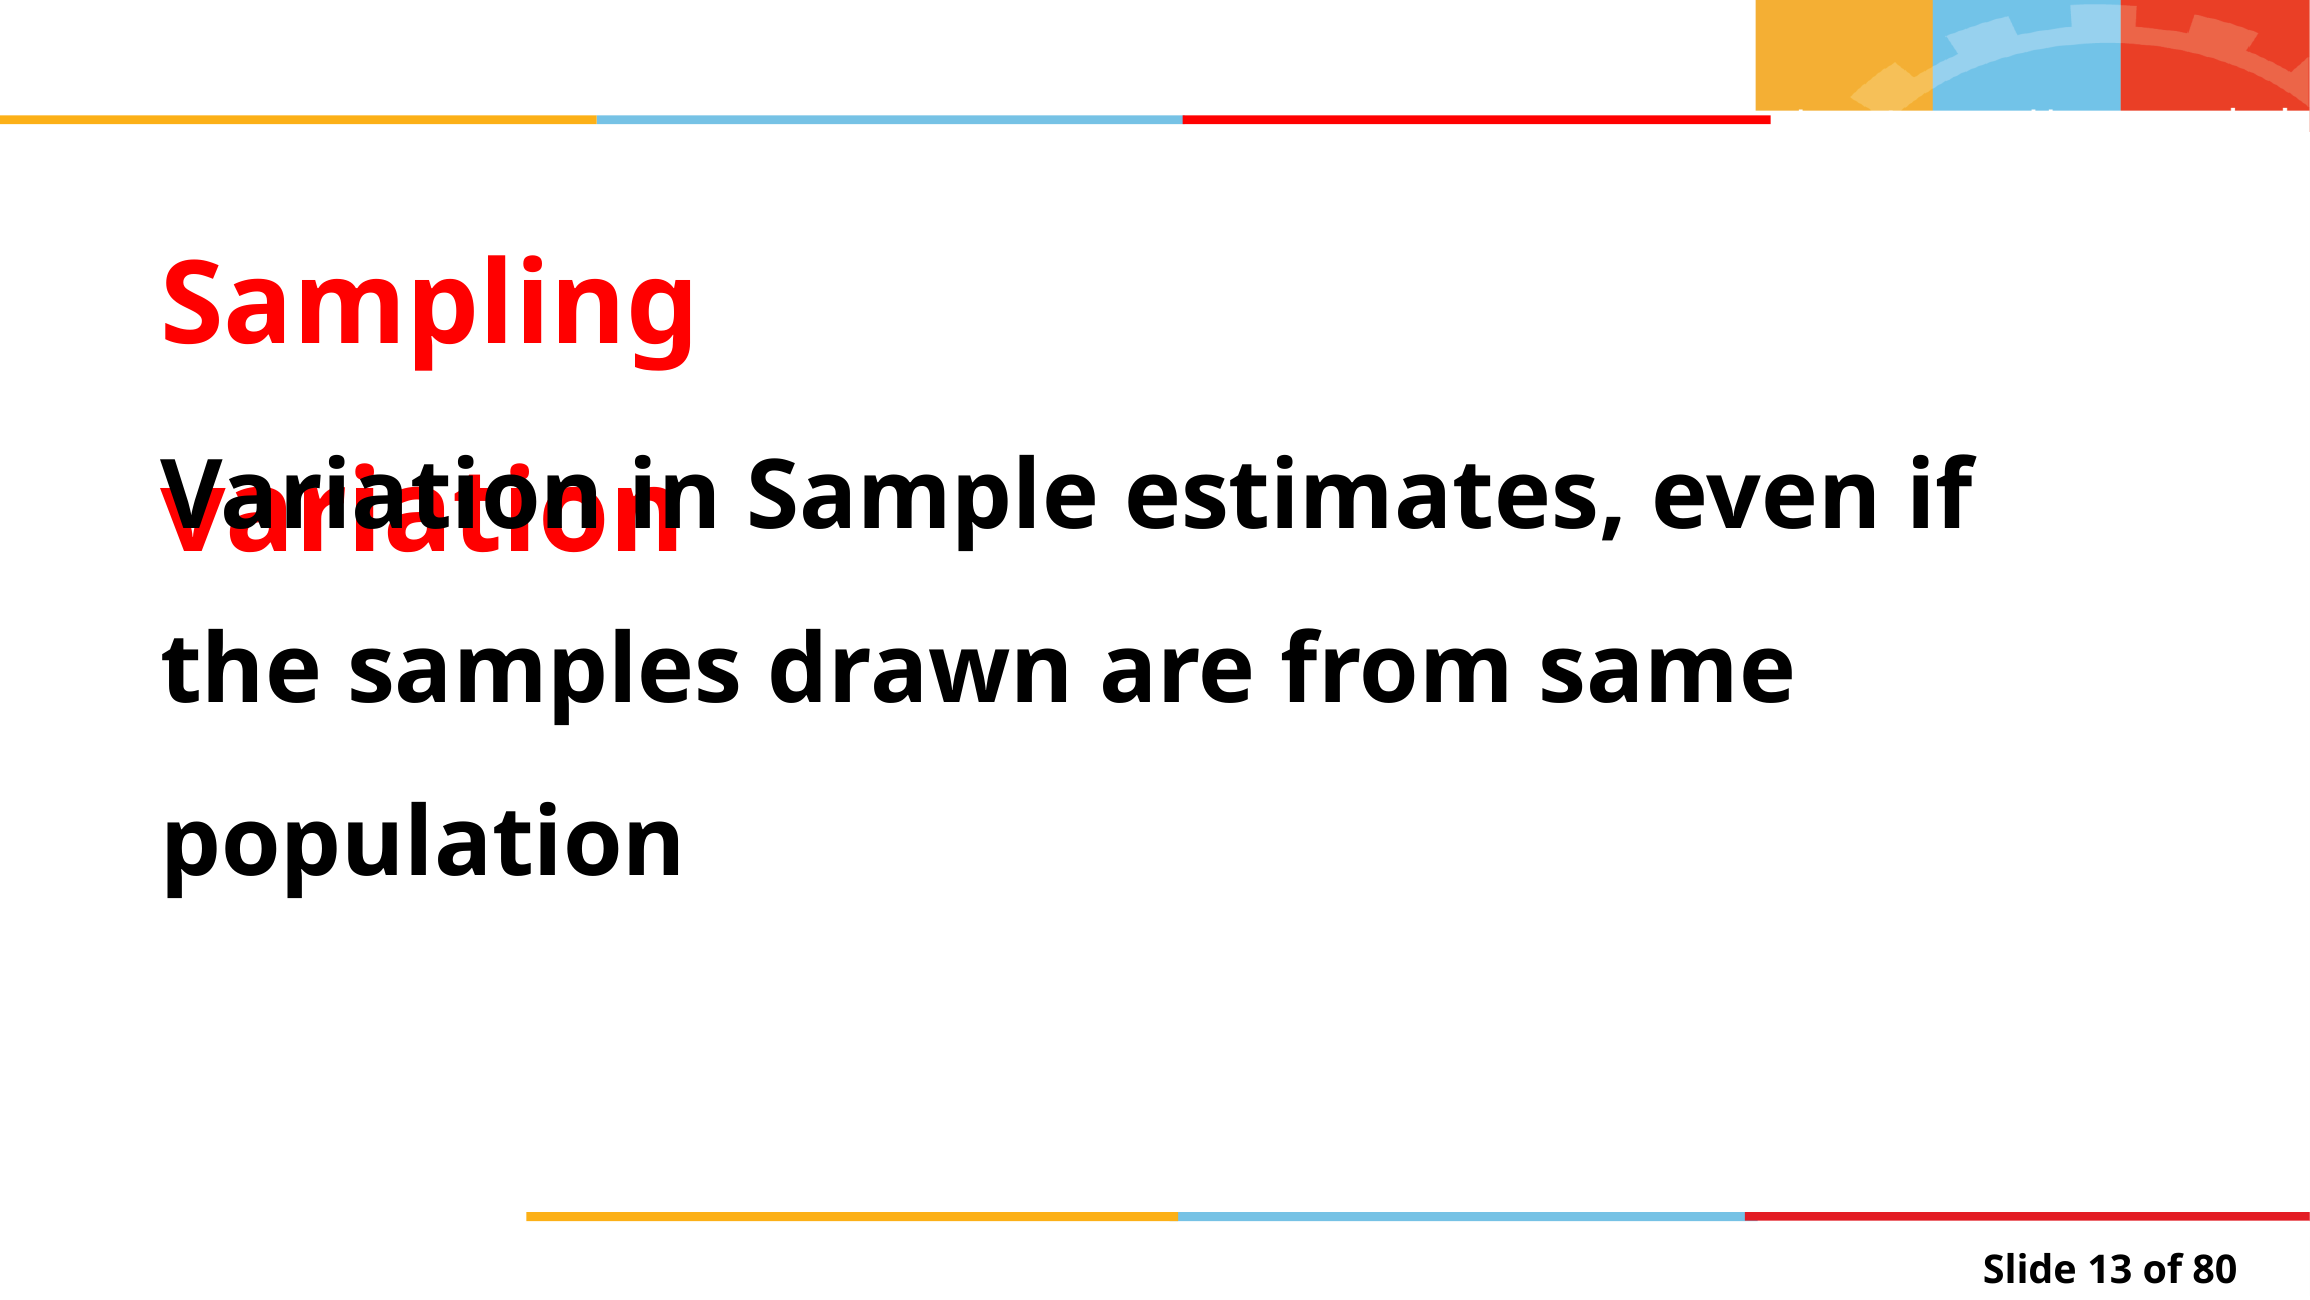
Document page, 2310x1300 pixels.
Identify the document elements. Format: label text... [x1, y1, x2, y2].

text_box Sampling variation [139, 148, 1272, 364]
text_box Variation in Sample estimates, even if the samples drawn are from same population [139, 364, 2172, 719]
picture [1755, 0, 2310, 110]
